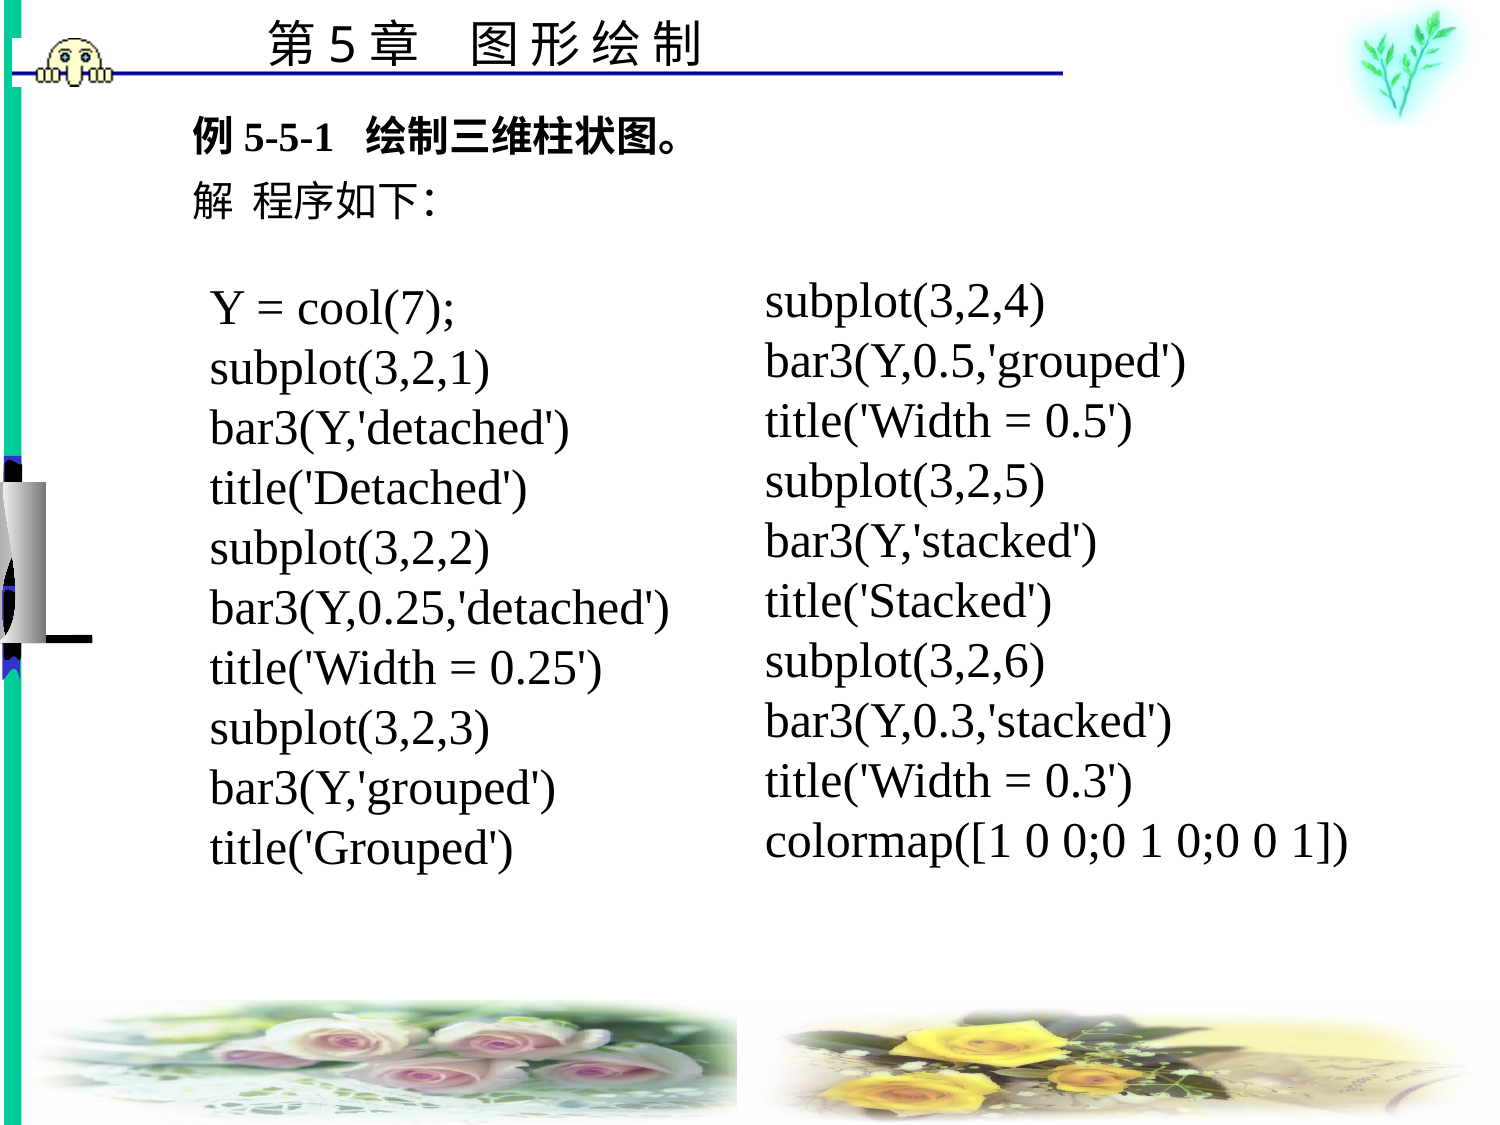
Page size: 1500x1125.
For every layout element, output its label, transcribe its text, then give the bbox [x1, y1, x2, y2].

picture [477, 38, 511, 61]
picture [277, 45, 289, 50]
text_box subplot(3,2,4) bar3(Y,0.5,'grouped') title('Width = 0.5') subplot(3,2,5) bar3(Y,'stacked') title('Stacked') subplot(3,2,6) bar3(Y,0.3,'stacked') title('Width = 0.3') colormap([1 0 0;0 1 0;0 0 1]) [750, 260, 1400, 876]
picture [24, 1000, 1500, 1125]
picture [1312, 0, 1500, 125]
picture [12, 38, 1063, 87]
title 例5-5-1 绘制三维柱状图。 解 程序如下： [93, 87, 1426, 1013]
text_box Y = cool(7); subplot(3,2,1) bar3(Y,'detached') title('Detached') subplot(3,2,2) bar3(Y,0.25,'detached') title('Width = 0.25') subplot(3,2,3) bar3(Y,'grouped') title('Grouped') [194, 267, 727, 882]
picture [293, 38, 306, 42]
